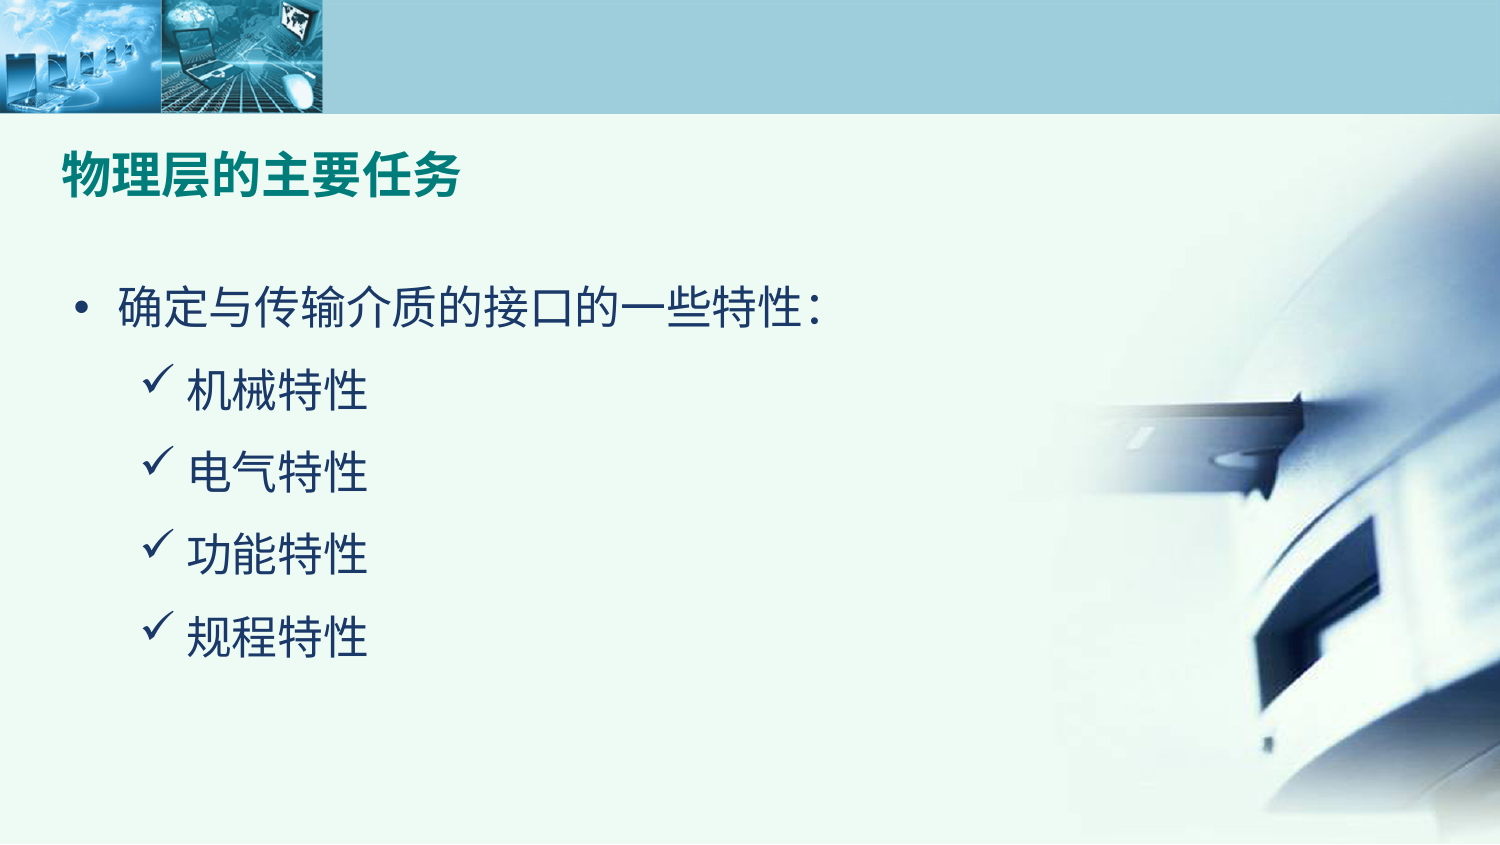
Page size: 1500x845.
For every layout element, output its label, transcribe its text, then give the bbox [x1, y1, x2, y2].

title 物理层的主要任务 [46, 70, 1102, 212]
list 确定与传输介质的接口的一些特性： 机械特性 电气特性 功能特性 规程特性 [58, 243, 1102, 751]
picture [0, 0, 1500, 844]
